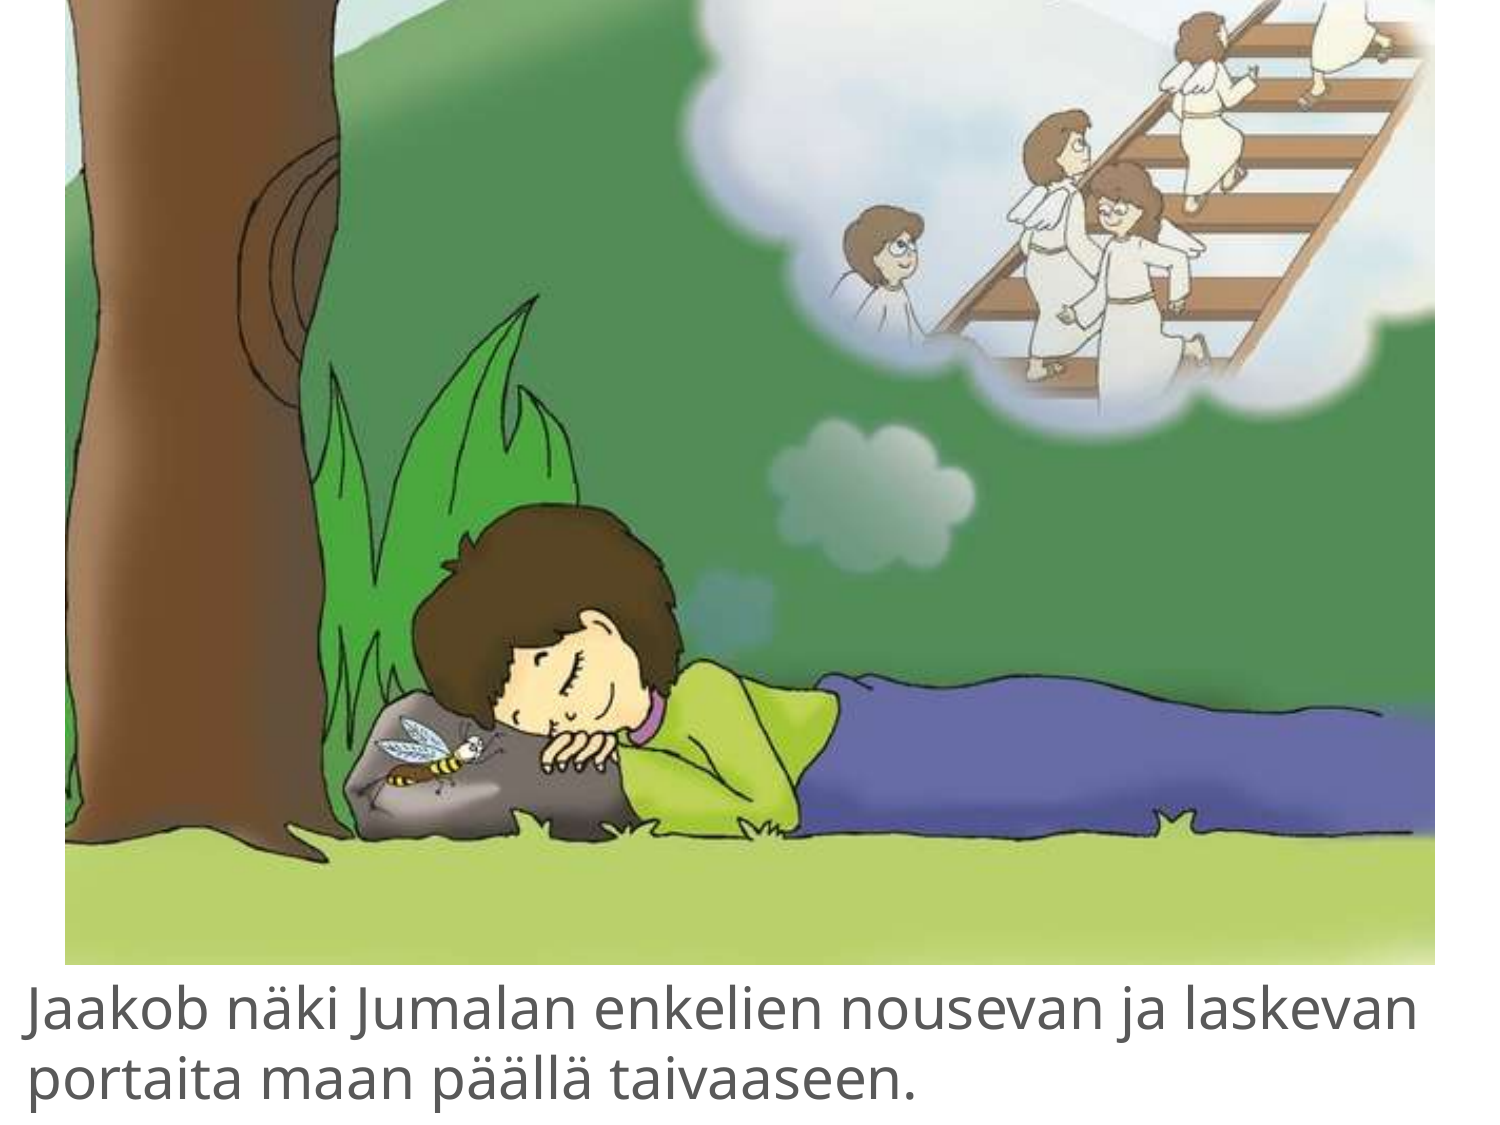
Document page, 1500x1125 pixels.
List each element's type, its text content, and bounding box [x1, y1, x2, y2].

picture [64, 0, 1436, 965]
text_box Jaakob näki Jumalan enkelien nousevan ja laskevan portaita maan päällä taivaaseen. [11, 964, 1498, 1119]
